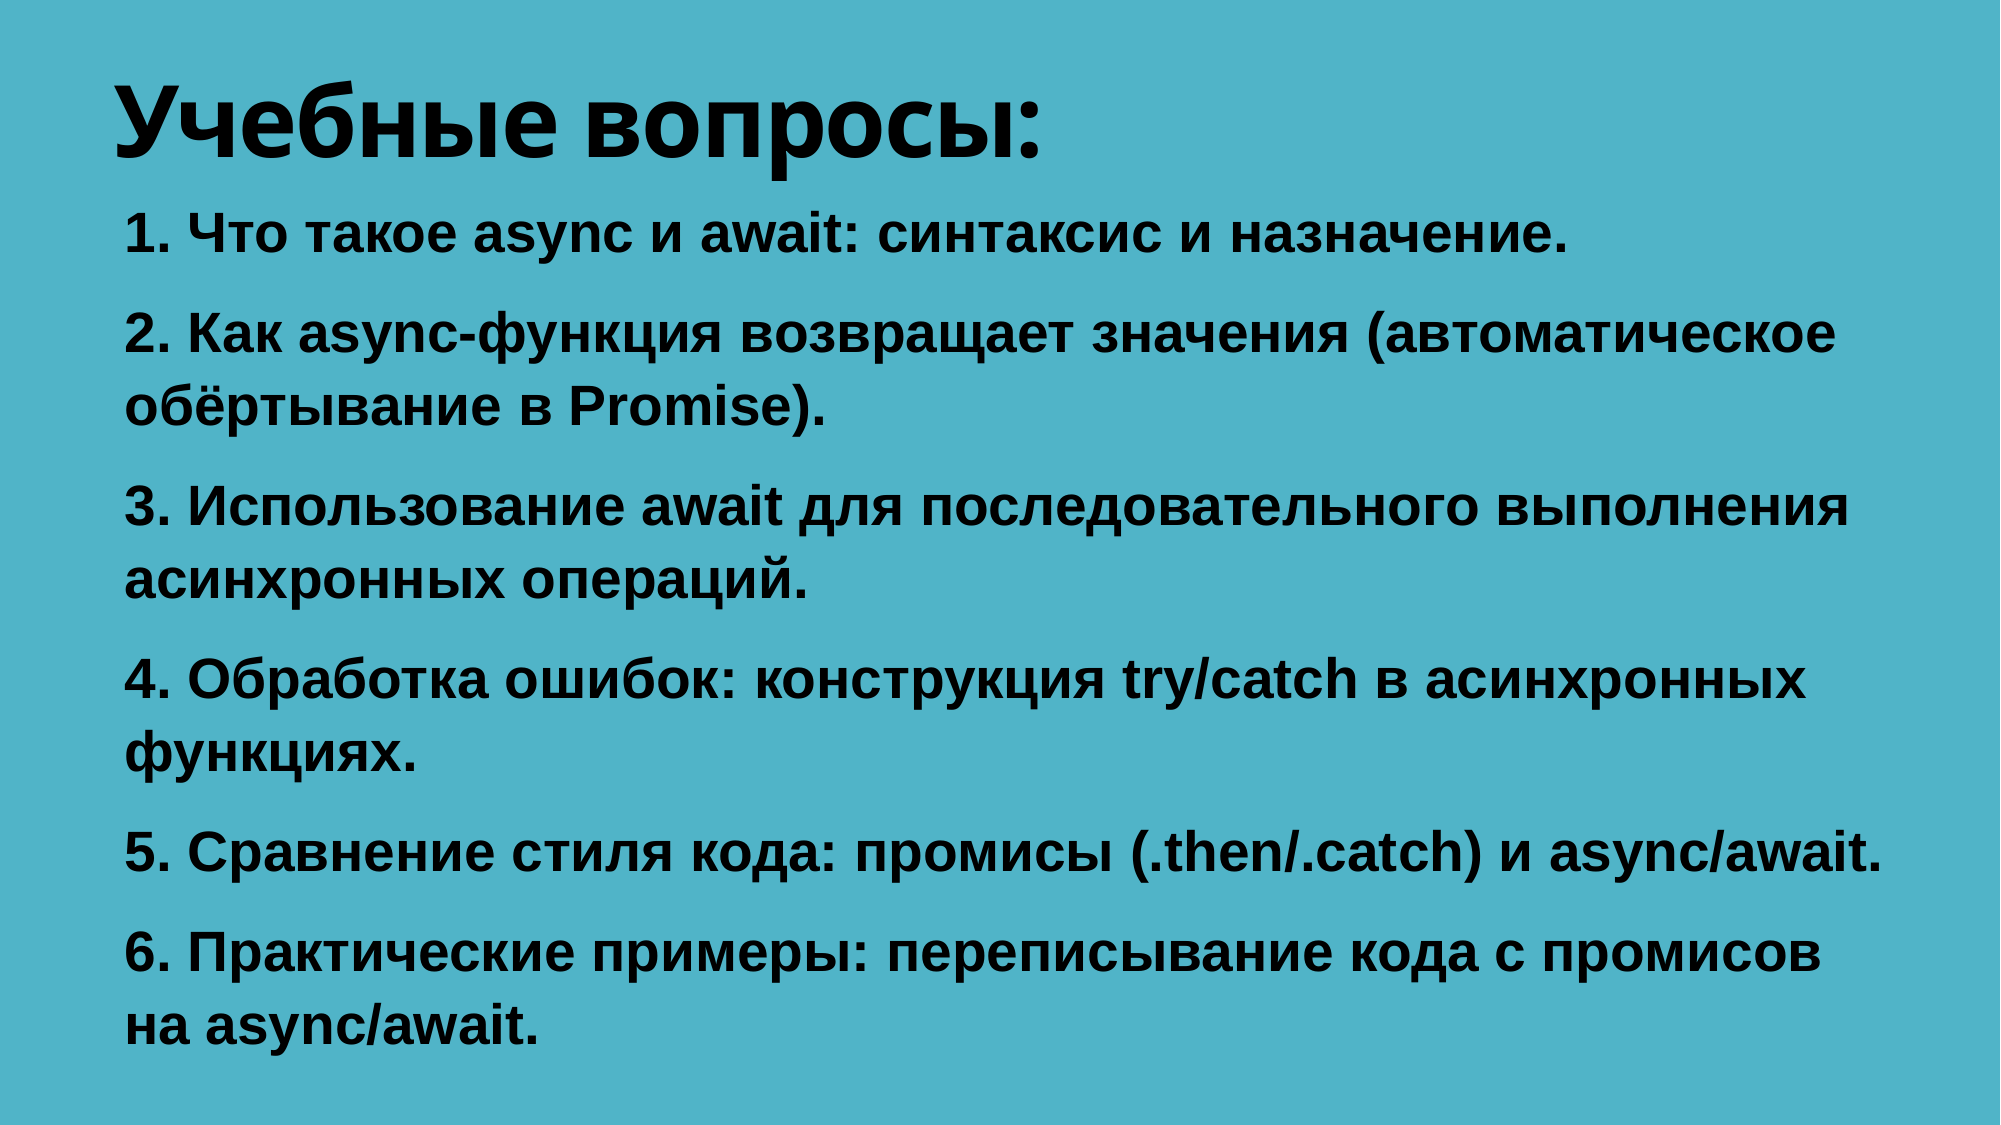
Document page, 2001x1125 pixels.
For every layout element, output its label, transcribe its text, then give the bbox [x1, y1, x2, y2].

subtitle 1. Что такое async и await: синтаксис и назначение. 2. Как async-функция возвращает значения (автоматическое обёртывание в Promise). 3. Использование await для последовательного выполнения асинхронных операций. 4. Обработка ошибок: конструкция try/catch в асинхронных функциях. 5. Сравнение стиля кода: промисы (.then/.catch) и async/await. 6. Практические примеры: переписывание кода с промисов на async/await. [109, 183, 1907, 1094]
title Учебные вопросы: [98, 126, 1868, 184]
